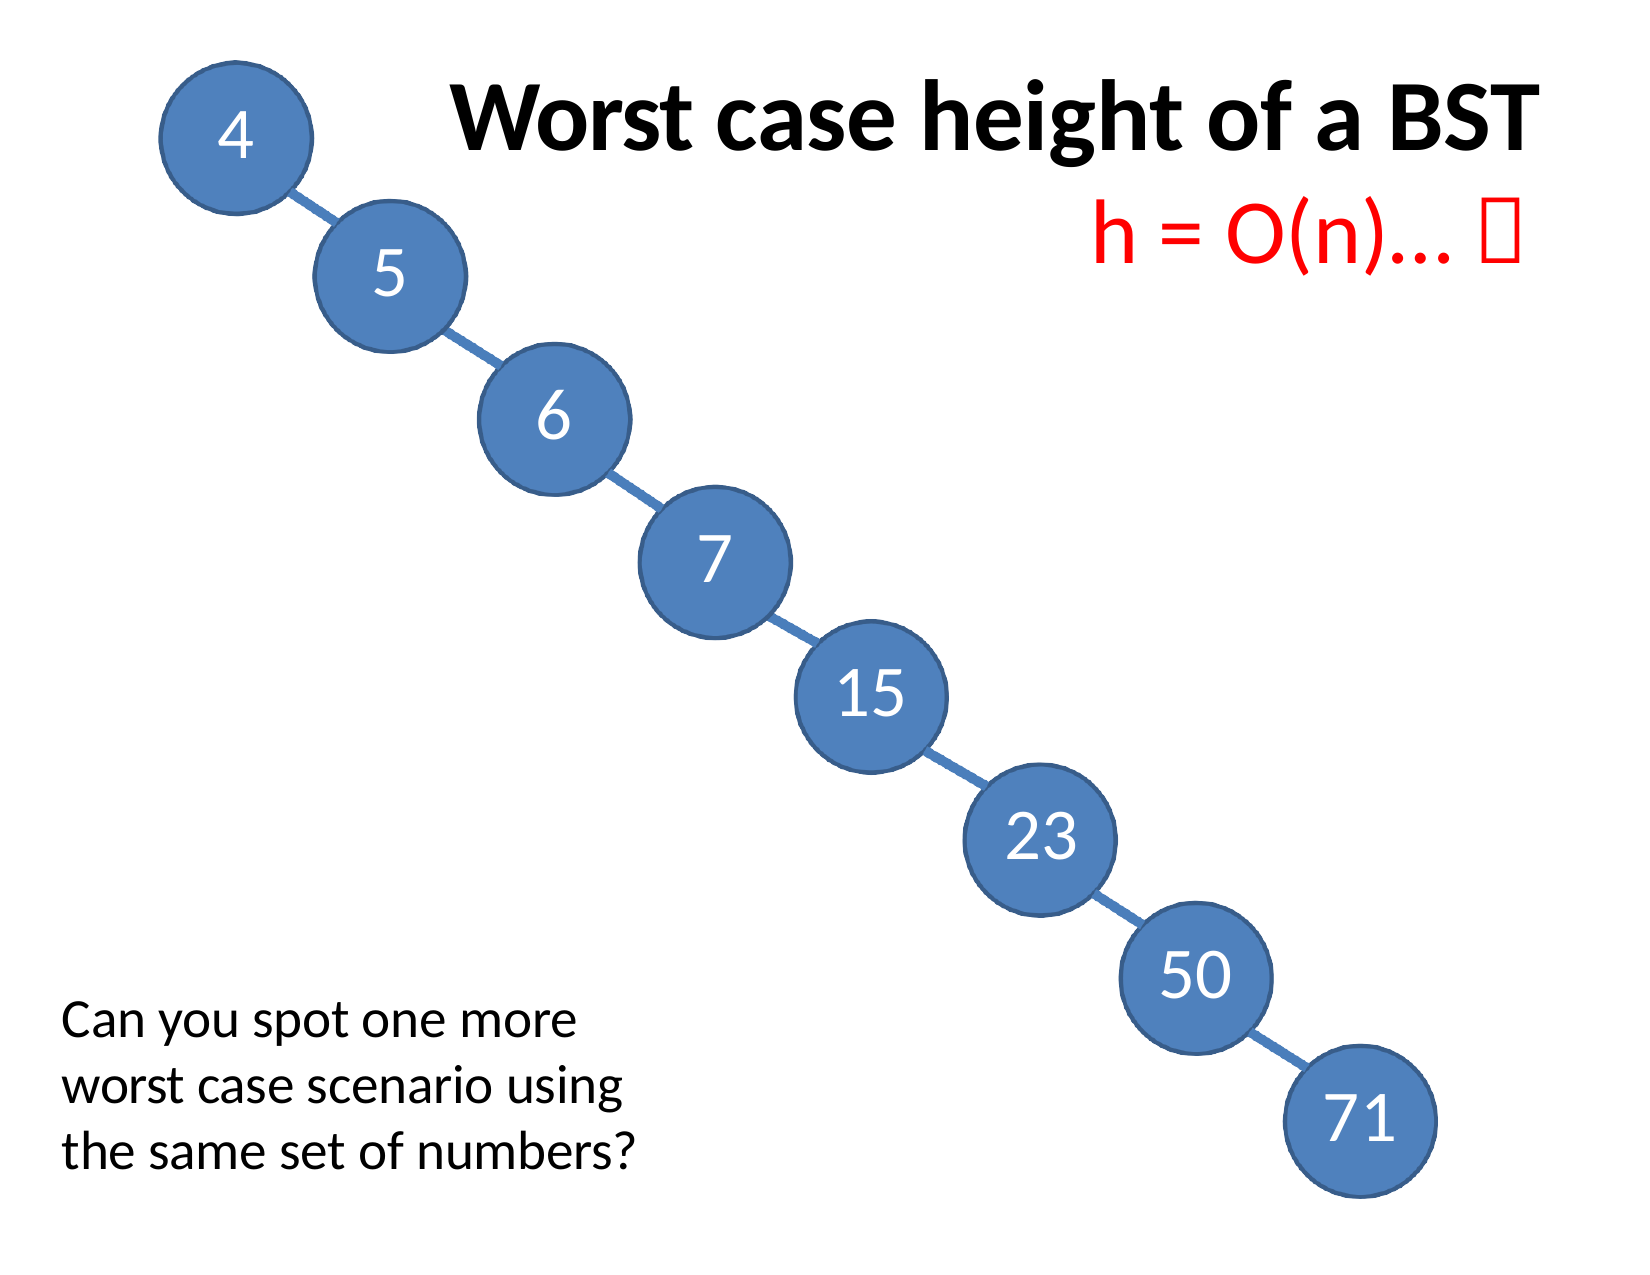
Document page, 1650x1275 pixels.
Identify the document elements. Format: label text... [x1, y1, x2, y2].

text_box 6 7 15 23 [533, 366, 1080, 875]
text_box 50 [1156, 925, 1236, 1013]
text_box [158, 282, 1438, 1199]
text_box 71 [1320, 1068, 1400, 1156]
text_box Can you spot one more worst case scenario using the same set of numbers? [59, 982, 643, 1181]
text_box 5 [369, 282, 411, 312]
title Worst case height of a BST h = O(n)…  [97, 49, 1553, 282]
